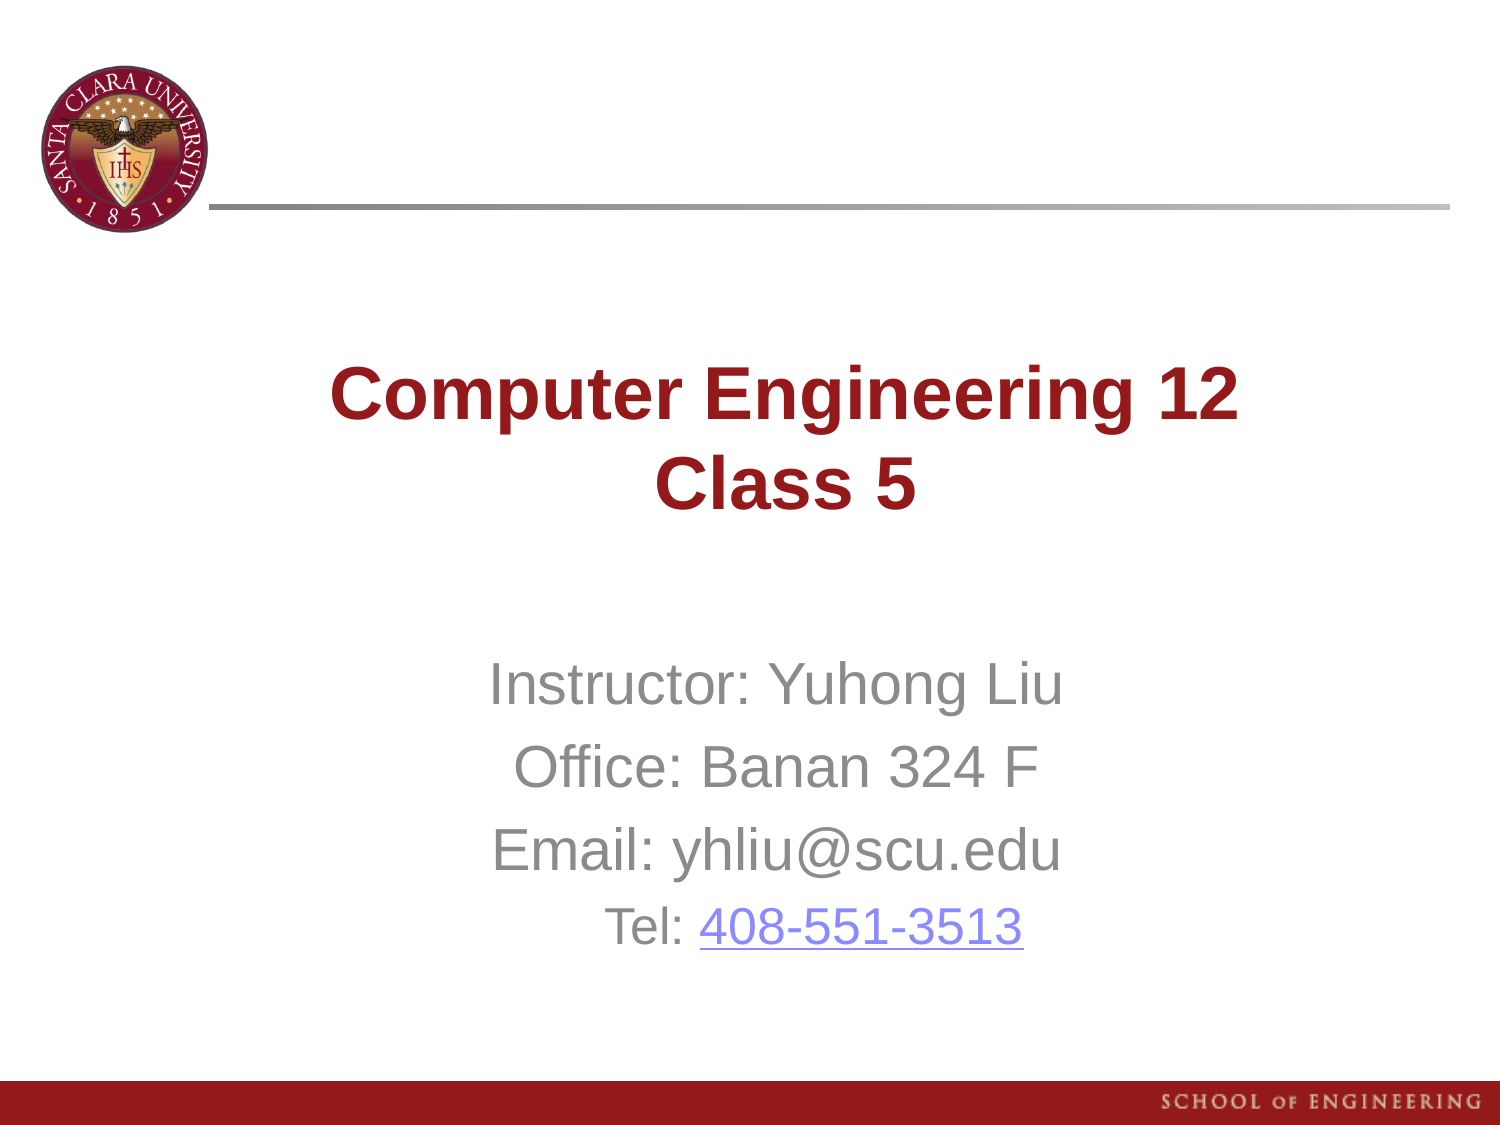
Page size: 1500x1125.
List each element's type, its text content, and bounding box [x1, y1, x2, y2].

picture [1149, 1091, 1489, 1115]
subtitle Instructor: Yuhong Liu Office: Banan 324 F Email: yhliu@scu.edu Tel: 408-551-3513 [225, 637, 1329, 965]
picture [37, 63, 209, 235]
title Computer Engineering 12 Class 5 [112, 278, 1459, 591]
